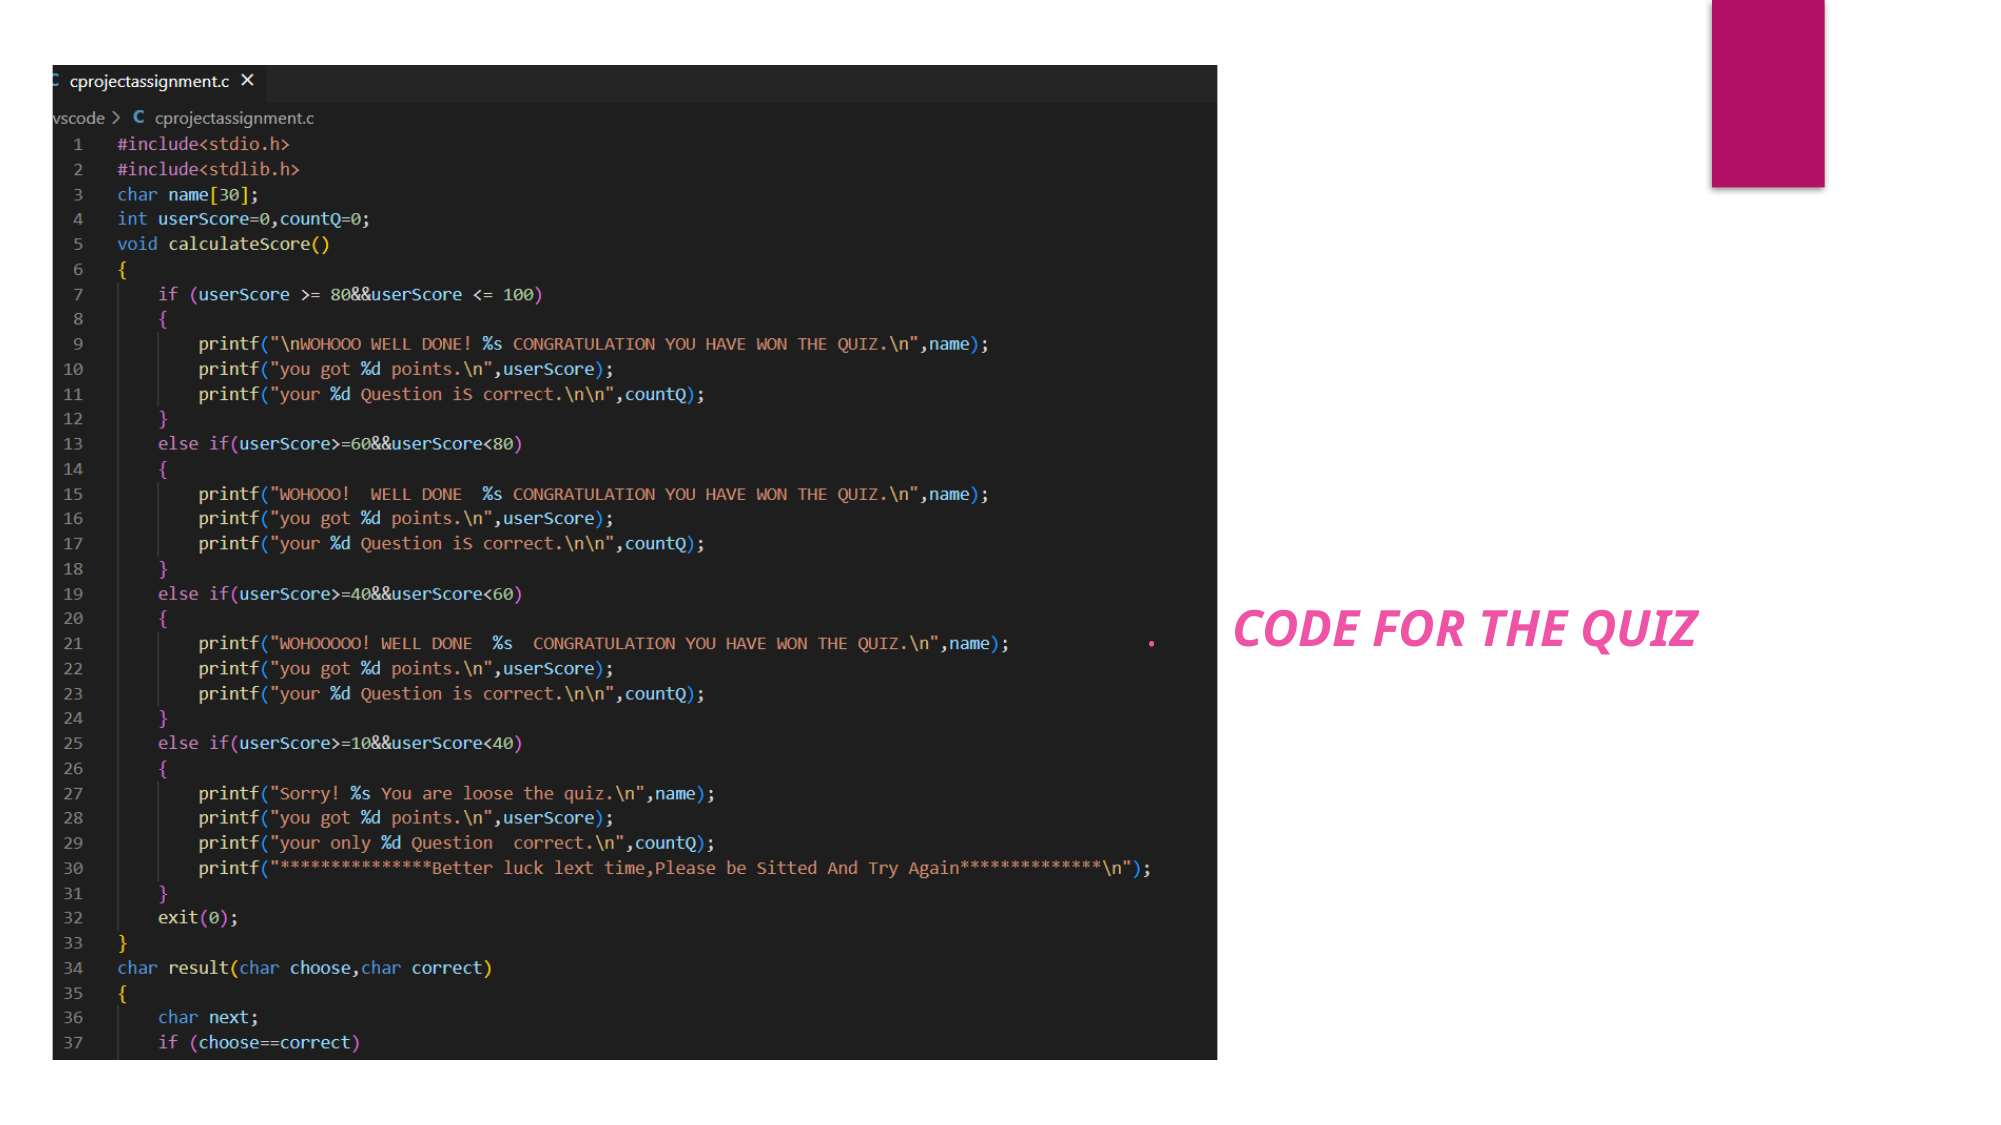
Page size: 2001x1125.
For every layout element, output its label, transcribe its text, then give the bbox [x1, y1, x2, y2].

title [52, 65, 1218, 1060]
list . CODE FOR THE QUIZ [1131, 439, 1748, 814]
